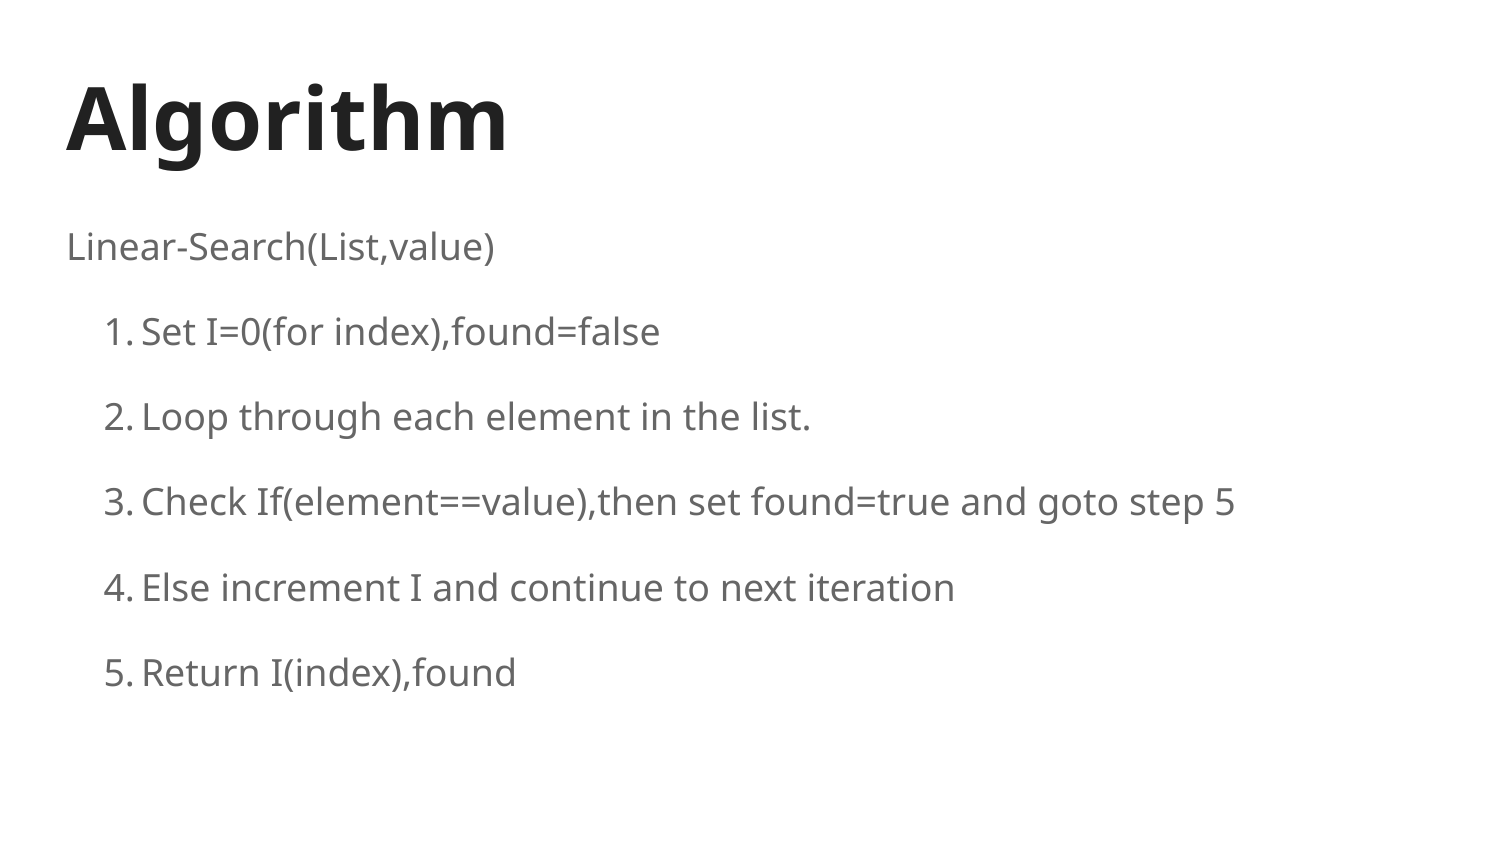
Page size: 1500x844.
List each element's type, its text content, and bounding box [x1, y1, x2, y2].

title Algorithm [51, 48, 1449, 180]
list Linear-Search(List,value) Set I=0(for index),found=false Loop through each element in the list. Check If(element==value),then set found=true and goto step 5 Else increment I and continue to next iteration Return I(index),found [51, 201, 1449, 750]
